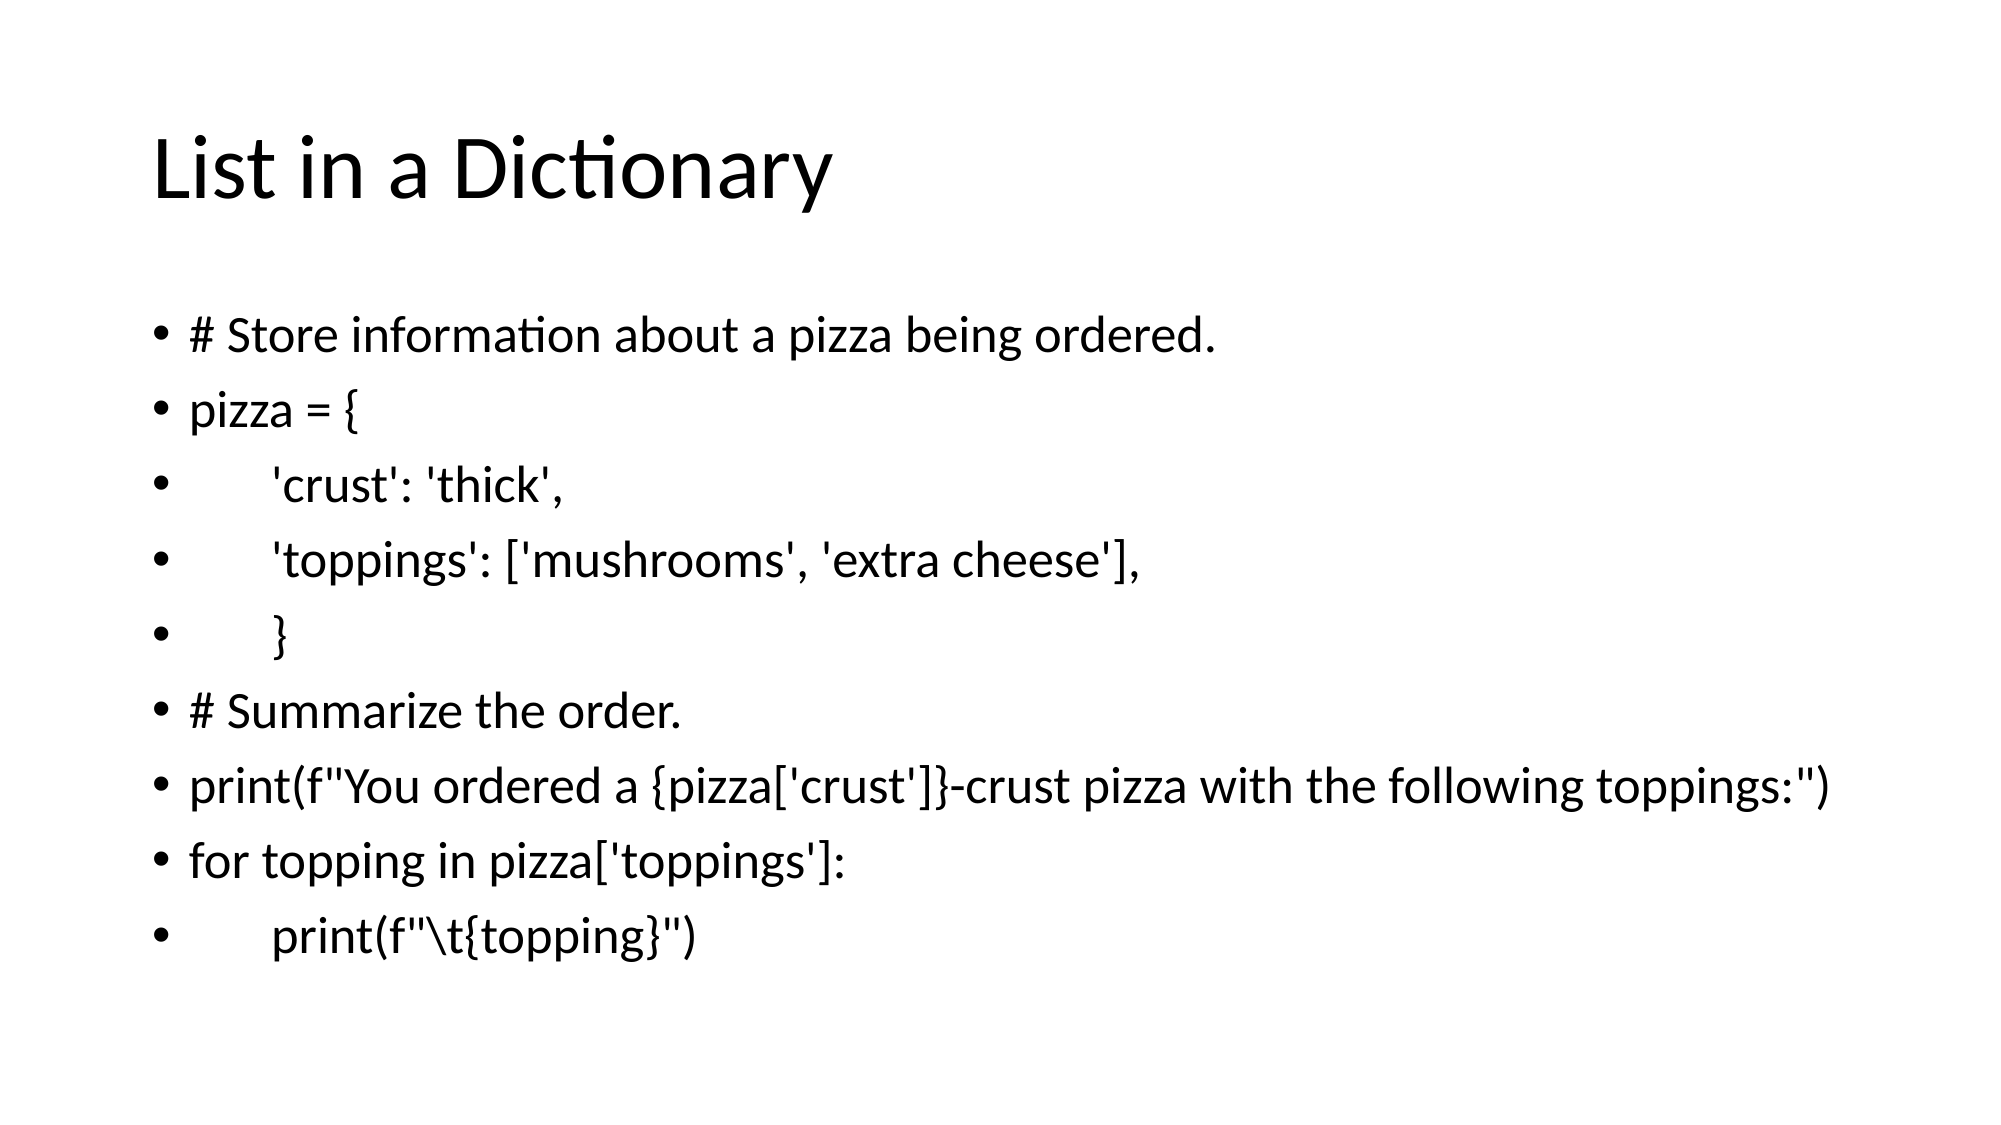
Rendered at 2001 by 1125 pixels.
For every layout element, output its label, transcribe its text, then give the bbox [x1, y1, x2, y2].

list # Store information about a pizza being ordered. pizza = { 'crust': 'thick', 'toppings': ['mushrooms', 'extra cheese'], } # Summarize the order. print(f"You ordered a {pizza['crust']}-crust pizza with the following toppings:") for topping in pizza['toppings']: print(f"\t{topping}") [137, 299, 1863, 1014]
title List in a Dictionary [137, 59, 1863, 278]
